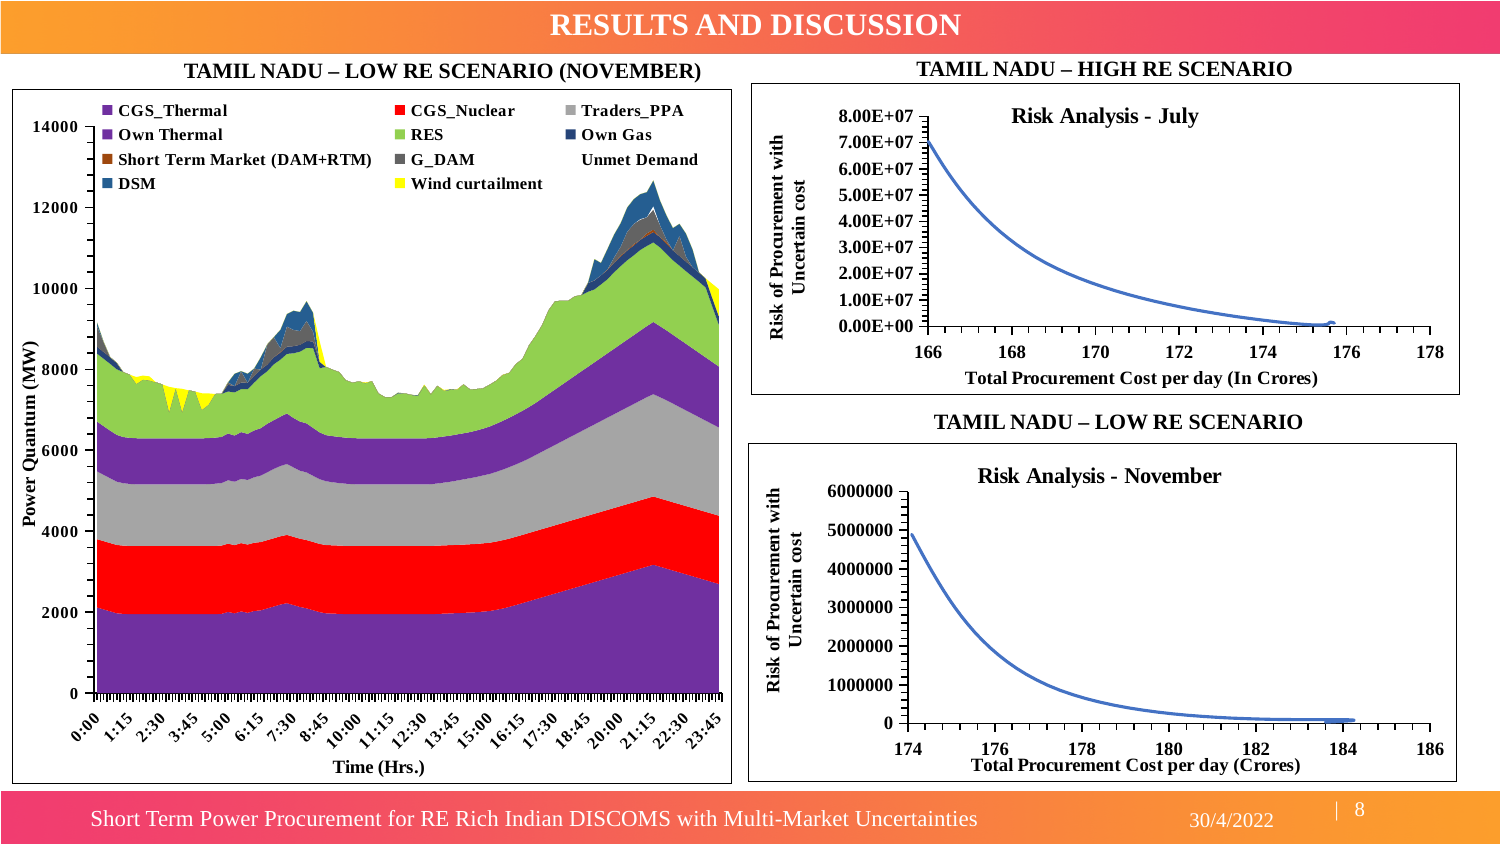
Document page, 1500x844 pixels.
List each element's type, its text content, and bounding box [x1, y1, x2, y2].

text_box RESULTS AND DISCUSSION [116, 0, 1403, 60]
chart [751, 83, 1460, 395]
text_box TAMIL NADU – HIGH RE SCENARIO [901, 47, 1309, 81]
chart [748, 443, 1457, 782]
picture [0, 0, 1500, 844]
chart [12, 88, 732, 784]
text_box TAMIL NADU – LOW RE SCENARIO [918, 402, 1320, 441]
text_box TAMIL NADU – LOW RE SCENARIO (NOVEMBER) [168, 49, 718, 87]
slide_number | 8 [1323, 790, 1427, 818]
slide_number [1119, 800, 1286, 830]
